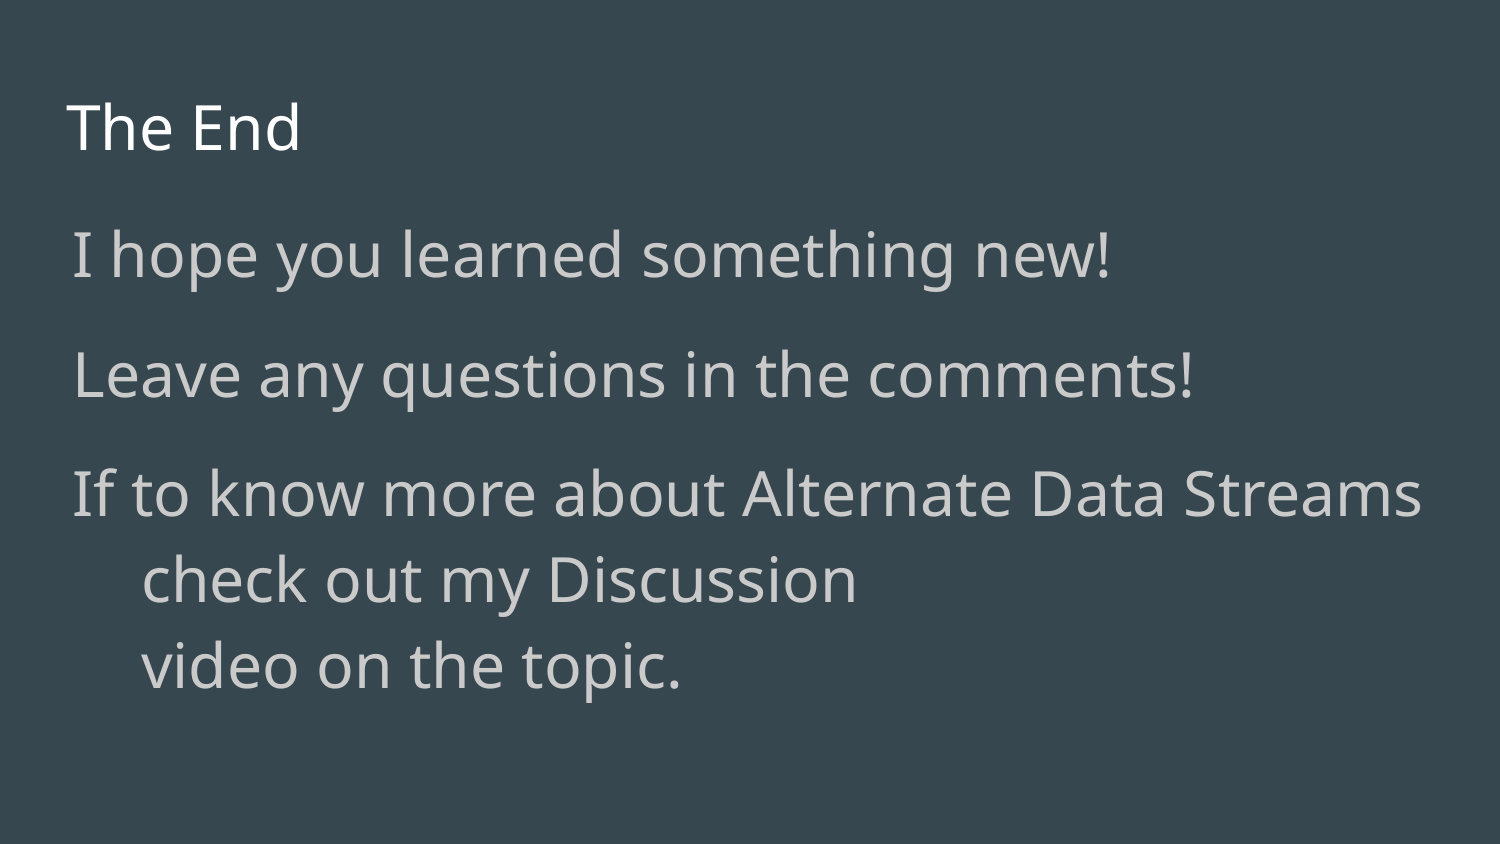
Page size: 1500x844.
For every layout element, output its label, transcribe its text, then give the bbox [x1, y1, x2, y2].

title The End [51, 72, 1449, 167]
list I hope you learned something new! Leave any questions in the comments! If to know more about Alternate Data Streams check out my Discussion video on the topic. [51, 189, 1449, 750]
